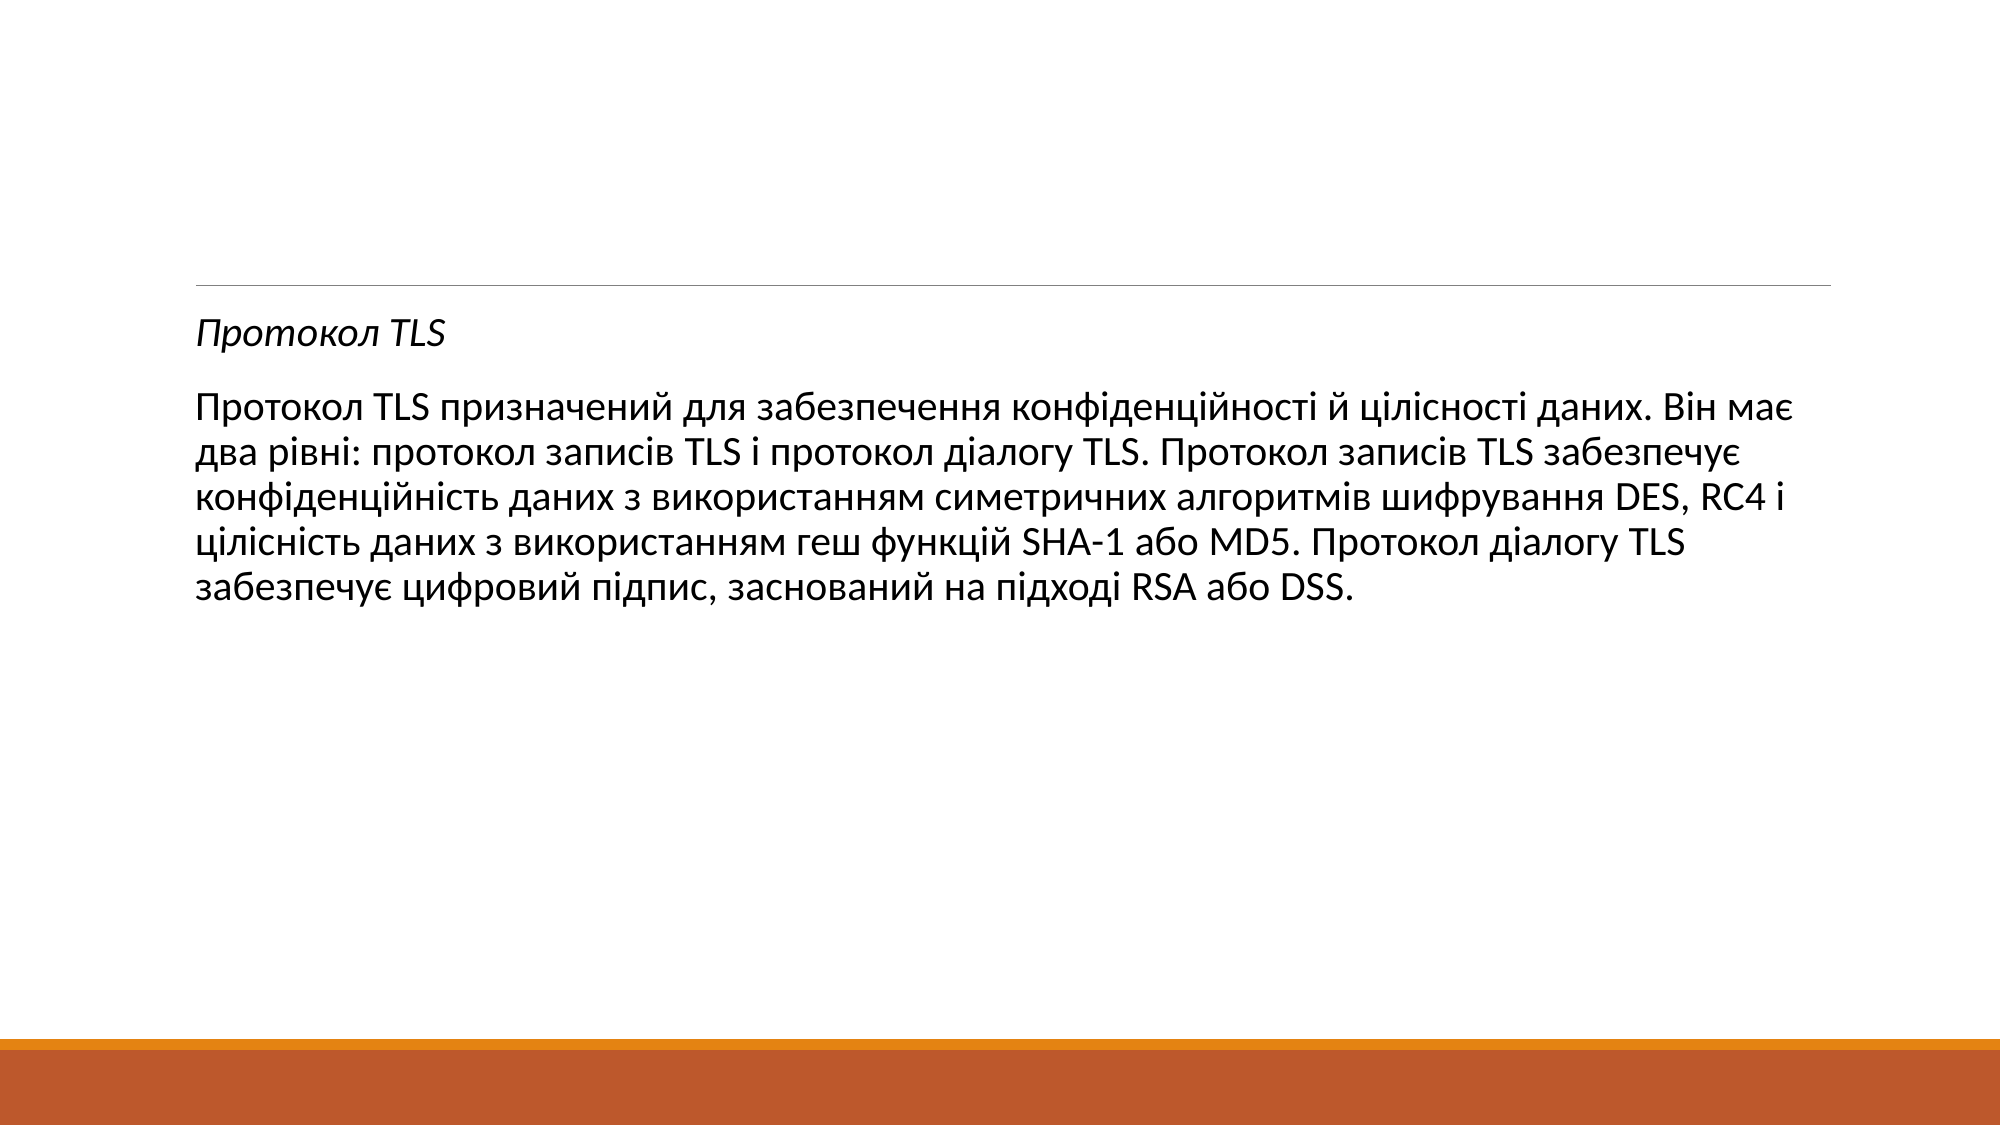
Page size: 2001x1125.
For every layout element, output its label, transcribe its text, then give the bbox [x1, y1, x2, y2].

list Протокол TLS Протокол TLS призначений для забезпечення конфіденційності й цілісності даних. Він має два рівні: протокол записів TLS і протокол діалогу TLS. Протокол записів TLS забезпечує конфіденційність даних з використанням симетричних алгоритмів шифрування DES, RC4 і цілісність даних з використанням геш функцій SHA-1 або MD5. Протокол діалогу TLS забезпечує цифровий підпис, заснований на підході RSA або DSS. [180, 302, 1830, 963]
